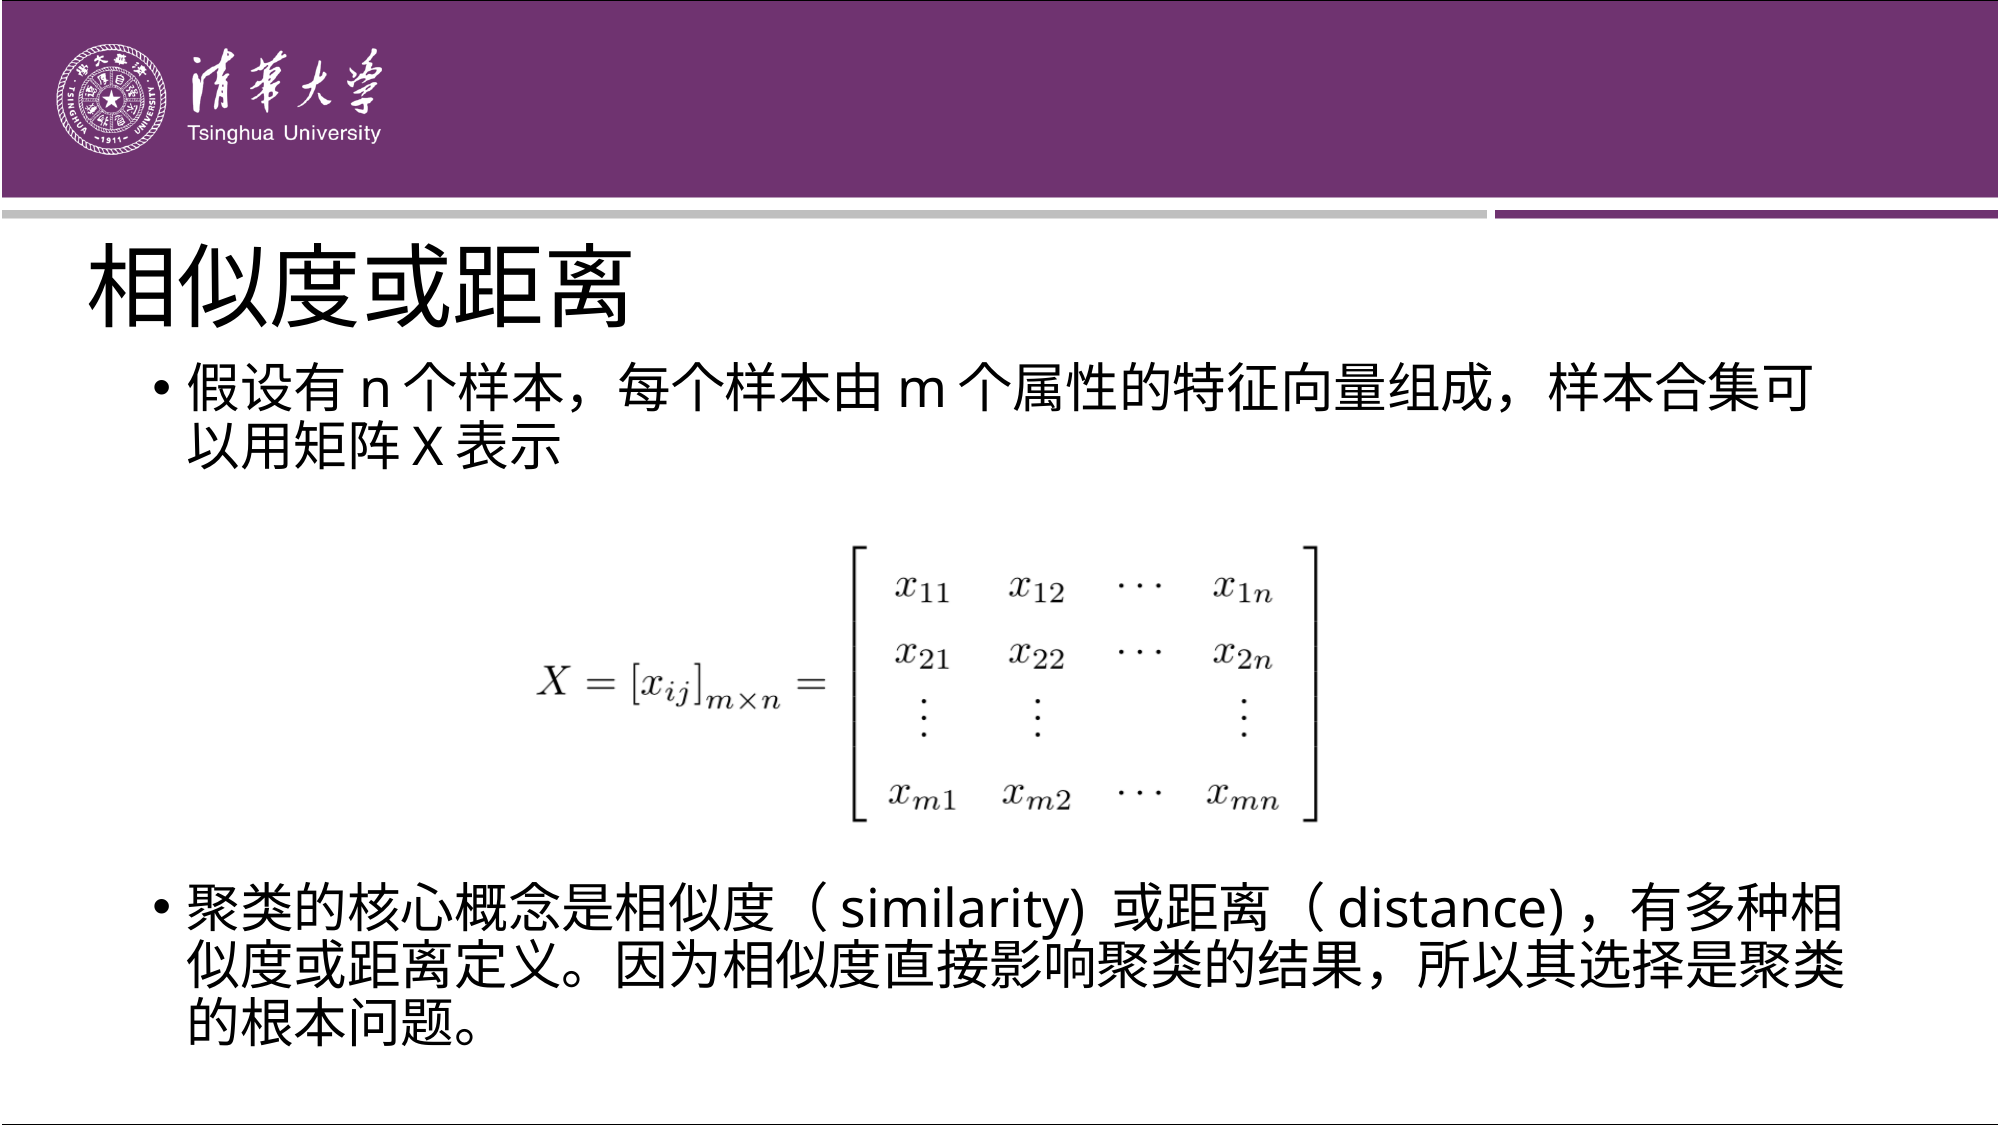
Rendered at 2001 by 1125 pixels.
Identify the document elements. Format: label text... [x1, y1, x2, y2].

picture [2, 0, 1998, 1125]
title 相似度或距离 [71, 182, 1796, 400]
list 假设有n个样本，每个样本由m个属性的特征向量组成，样本合集可以用矩阵X表示 聚类的核心概念是相似度（similarity) 或距离（distance)，有多种相似度或距离定义。因为相似度直接影响聚类的结果，所以其选择是聚类的根本问题。 [137, 353, 1863, 1068]
